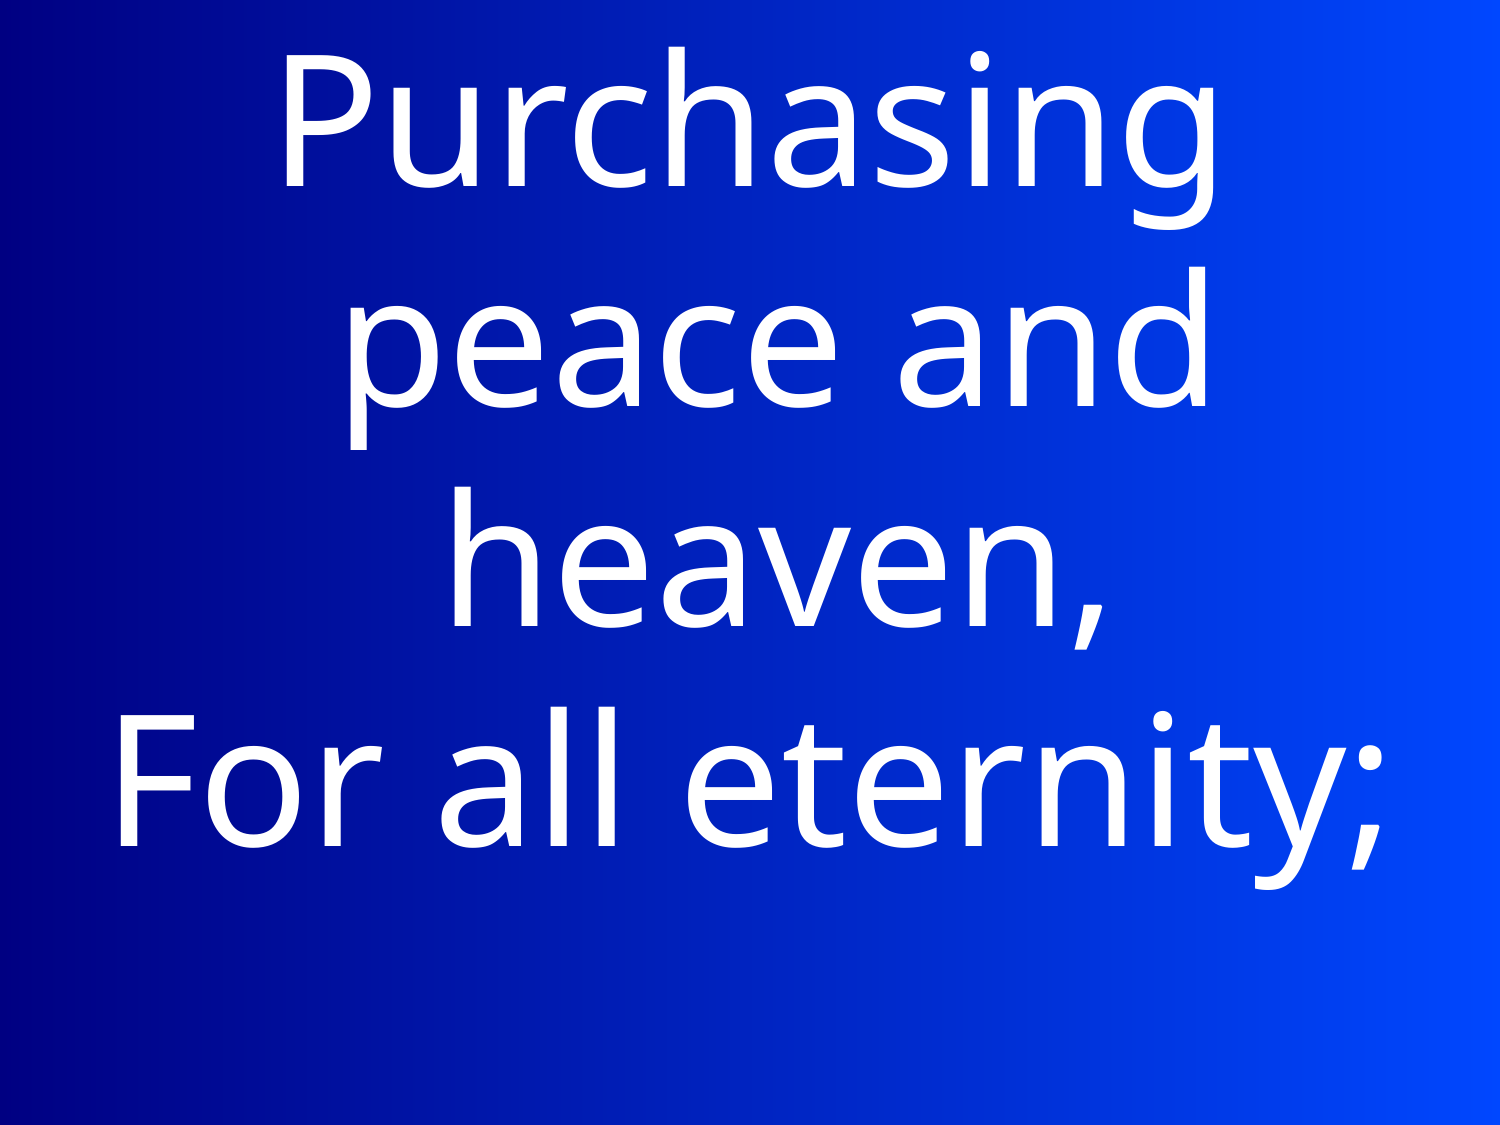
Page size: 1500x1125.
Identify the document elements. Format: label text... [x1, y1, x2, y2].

list Purchasing peace and heaven, For all eternity; [0, 0, 1500, 1125]
